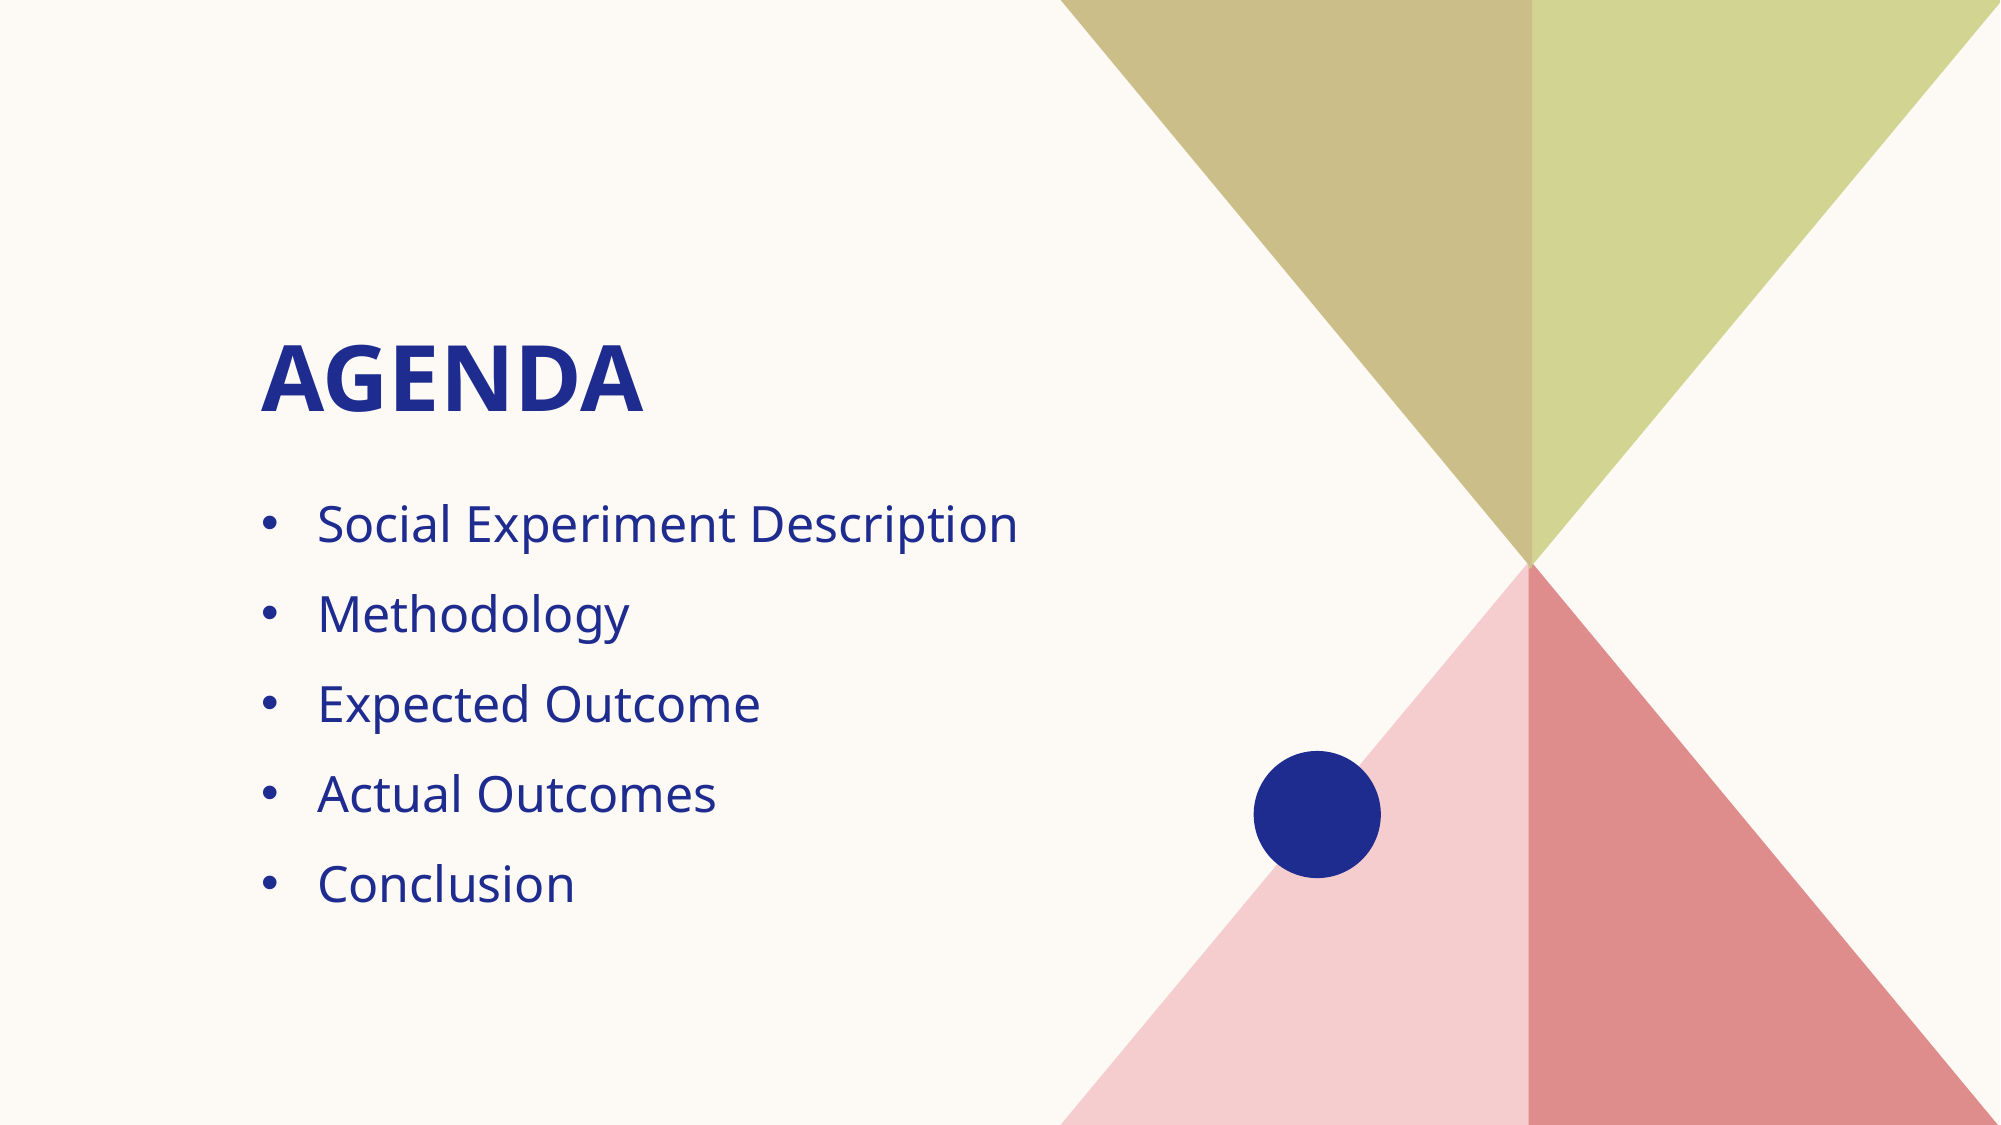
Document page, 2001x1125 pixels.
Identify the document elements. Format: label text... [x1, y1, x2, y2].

title AGENDA [246, 311, 1180, 438]
list Social Experiment Description​ Methodology ​Expected Outcome Actual Outcomes ​Conclusion [246, 454, 1180, 967]
